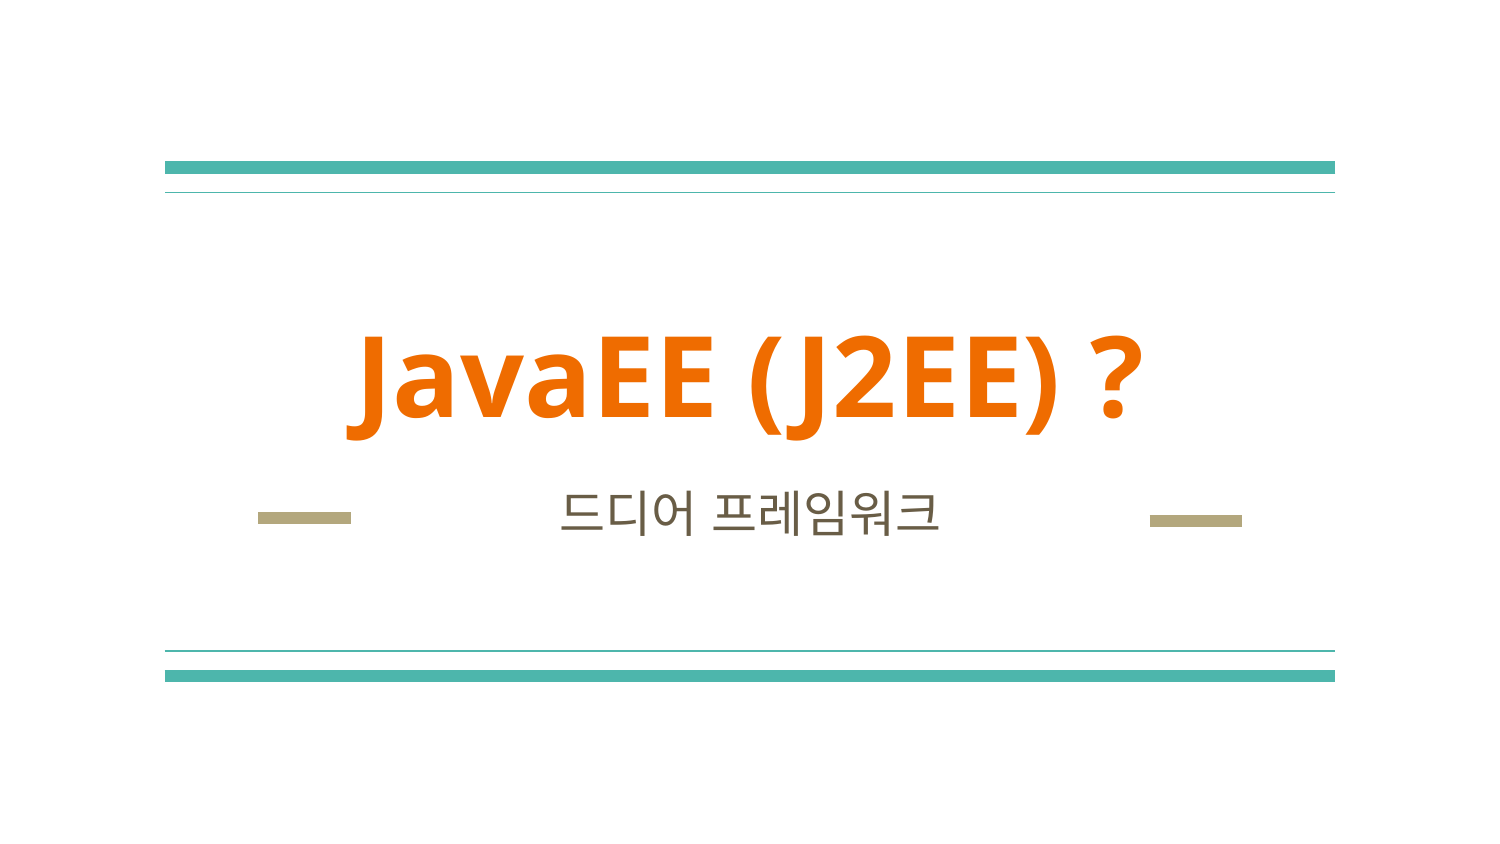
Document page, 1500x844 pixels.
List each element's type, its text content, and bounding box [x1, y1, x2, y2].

subtitle 드디어 프레임워크 [350, 467, 1150, 598]
title JavaEE (J2EE) ? [164, 287, 1336, 456]
